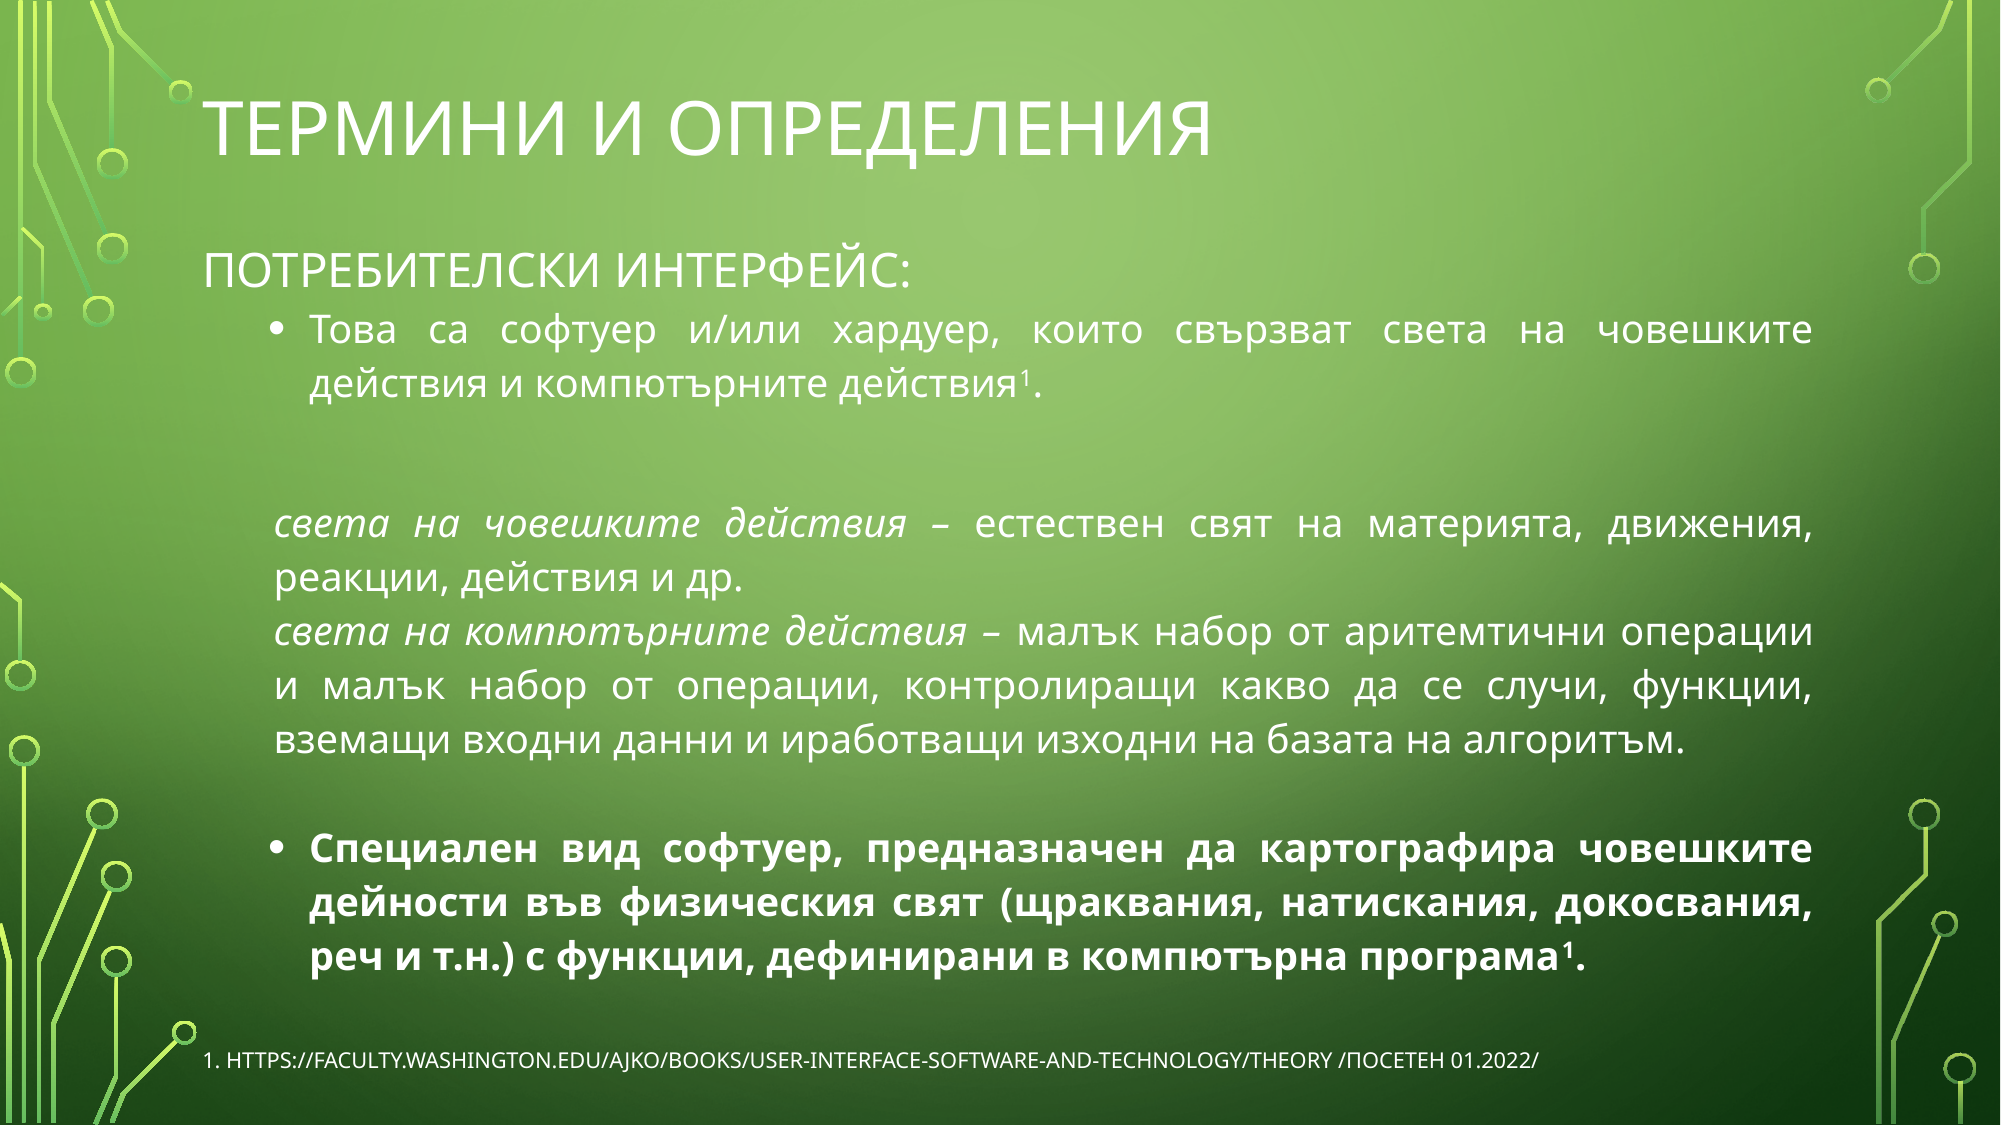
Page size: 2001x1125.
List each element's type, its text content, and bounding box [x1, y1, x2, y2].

title Термини и определения [187, 69, 1813, 193]
list ПОТРЕБИТЕЛСКИ ИНТЕРФЕЙС: Това са софтуер и/или хардуер, които свързват света на човешките действия и компютърните действия1. света на човешките действия – естествен свят на материята, движения, реакции, действия и др. света на компютърните действия – малък набор от аритемтични операции и малък набор от операции, контролиращи какво да се случи, функции, вземащи входни данни и иработващи изходни на базата на алгоритъм. Специален вид софтуер, предназначен да картографира човешките дейности във физическия свят (щраквания, натискания, докосвания, реч и т.н.) с функции, дефинирани в компютърна програма1. [187, 225, 1831, 995]
footer 1. https://faculty.washington.edu/ajko/books/user-interface-software-and-technology/theory /посетен 01.2022/ [187, 1029, 1813, 1090]
